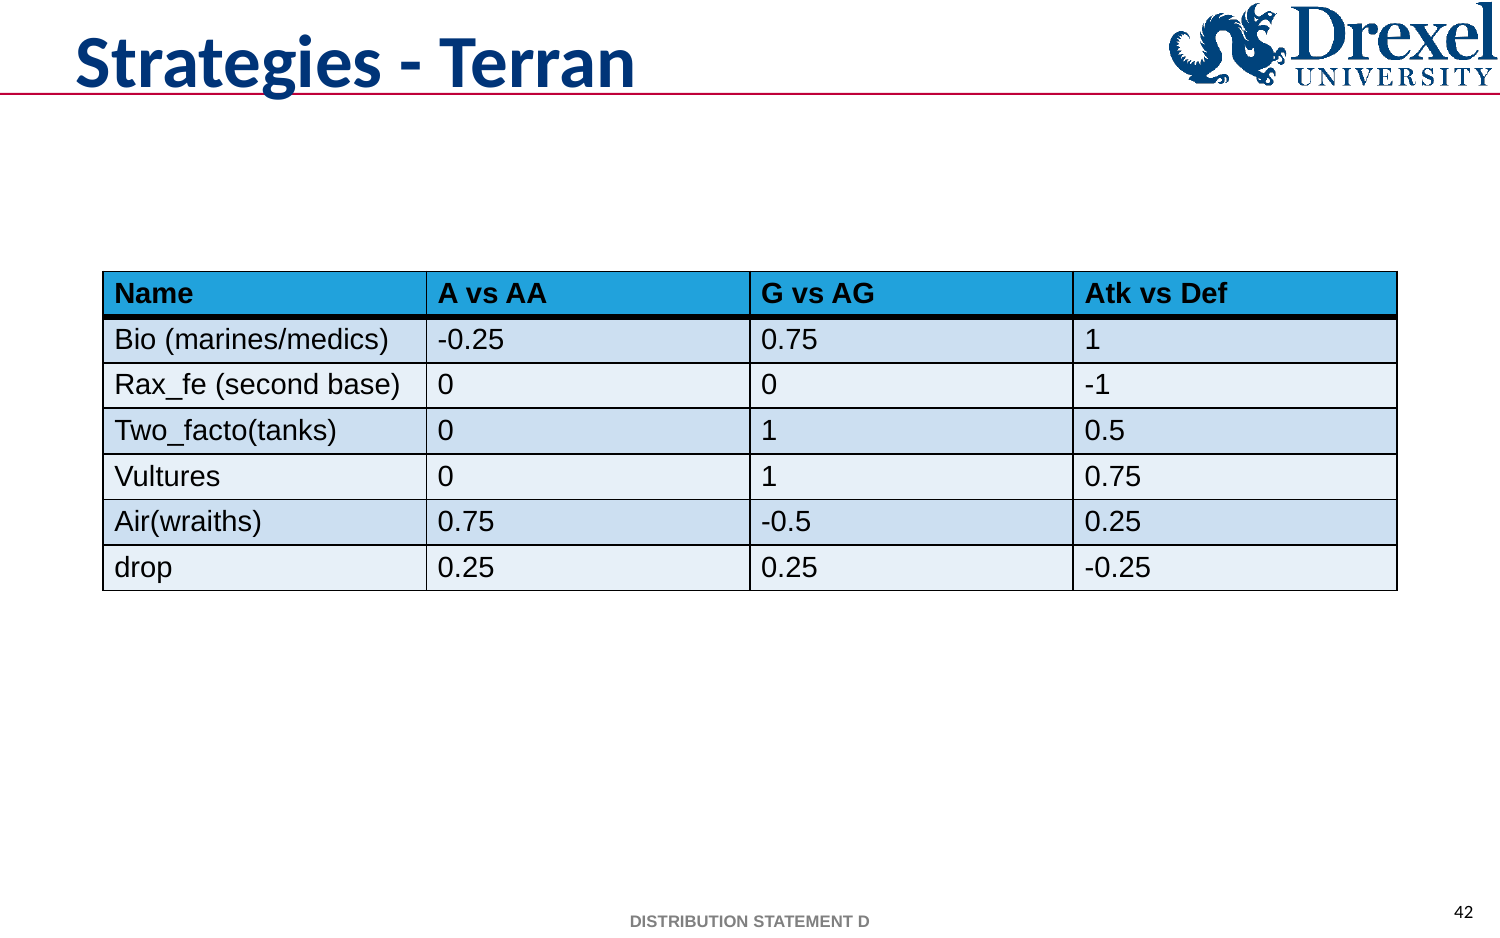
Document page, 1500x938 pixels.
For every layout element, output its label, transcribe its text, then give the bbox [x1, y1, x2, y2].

table_header A vs AA [427, 272, 749, 314]
table_cell -0.25 [1074, 546, 1396, 590]
table_cell -1 [1074, 364, 1396, 407]
table_cell 0.75 [1074, 455, 1396, 499]
table_cell 0.5 [1074, 409, 1396, 453]
table_cell Rax_fe (second base) [104, 364, 426, 407]
table_cell 0 [751, 364, 1072, 407]
table_cell 1 [1074, 320, 1396, 362]
table_cell -0.5 [751, 500, 1072, 544]
table_header G vs AG [751, 272, 1072, 314]
table_cell -0.25 [427, 320, 749, 362]
table_cell 1 [751, 455, 1072, 499]
picture [1166, 0, 1500, 88]
table_cell 0 [427, 364, 749, 407]
table_cell 0.25 [1074, 500, 1396, 544]
table_header Name [104, 272, 426, 314]
table_cell 0.25 [427, 546, 749, 590]
table_cell 0.75 [751, 320, 1072, 362]
table_cell Vultures [104, 455, 426, 499]
table_cell Air(wraiths) [104, 500, 426, 544]
table_cell Bio (marines/medics) [104, 320, 426, 362]
table_cell 1 [751, 409, 1072, 453]
table_cell 0 [427, 409, 749, 453]
table_cell 0.25 [751, 546, 1072, 590]
table_cell drop [104, 546, 426, 590]
table_cell 0.75 [427, 500, 749, 544]
title Strategies - Terran [75, 20, 1428, 94]
table_header Atk vs Def [1074, 272, 1396, 314]
table_cell Two_facto(tanks) [104, 409, 426, 453]
table_cell 0 [427, 455, 749, 499]
